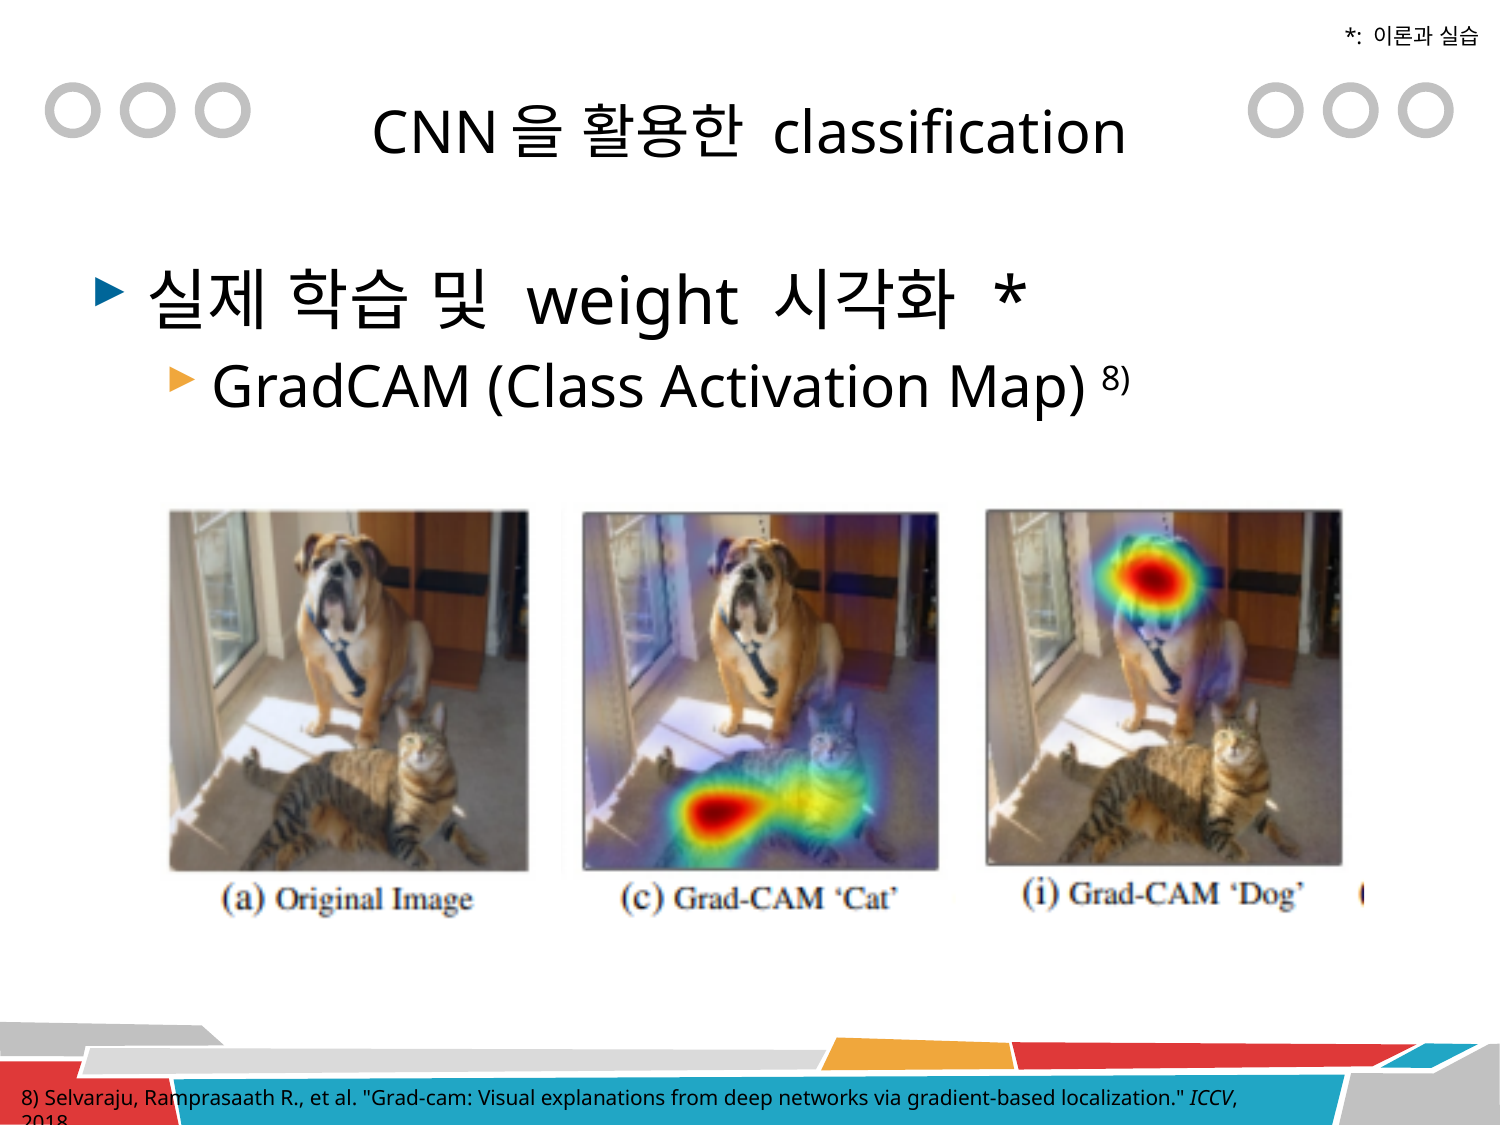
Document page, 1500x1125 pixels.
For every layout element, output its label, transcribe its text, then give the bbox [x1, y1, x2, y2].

title CNN을 활용한 classification [262, 18, 1238, 206]
picture [146, 491, 541, 924]
picture [974, 491, 1365, 924]
text_box *: 이론과 실습 [1329, 15, 1495, 57]
text_box 8) Selvaraju, Ramprasaath R., et al. "Grad-cam: Visual explanations from deep networks via gradient-based localization." ICCV, 2018 [6, 1077, 1304, 1125]
picture [561, 490, 956, 924]
list 실제 학습 및 weight 시각화 * GradCAM (Class Activation Map) 8) [75, 250, 1425, 1005]
